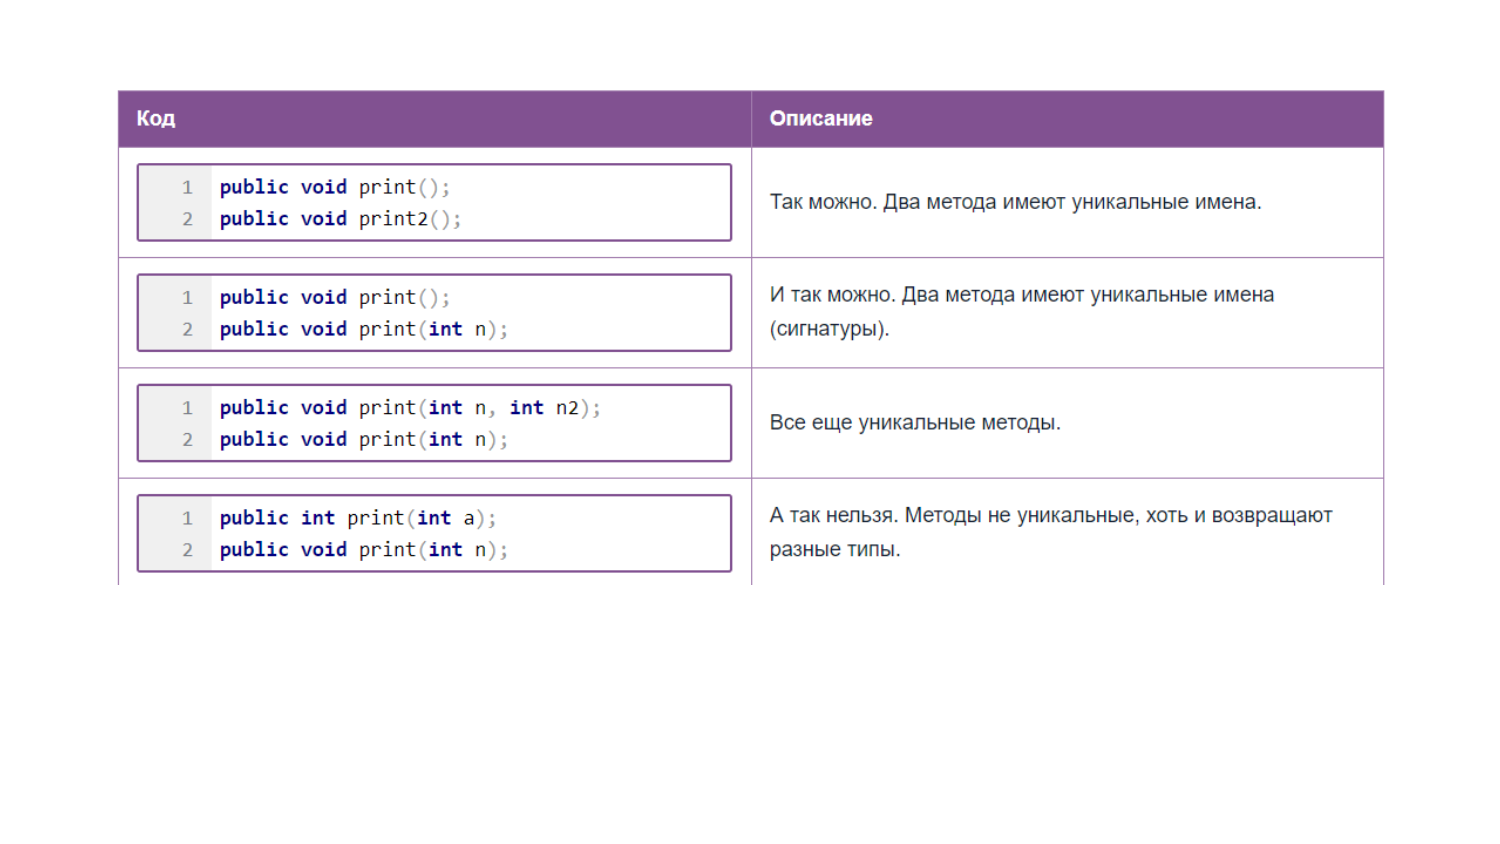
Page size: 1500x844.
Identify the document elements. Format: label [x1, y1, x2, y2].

picture [98, 74, 1402, 585]
